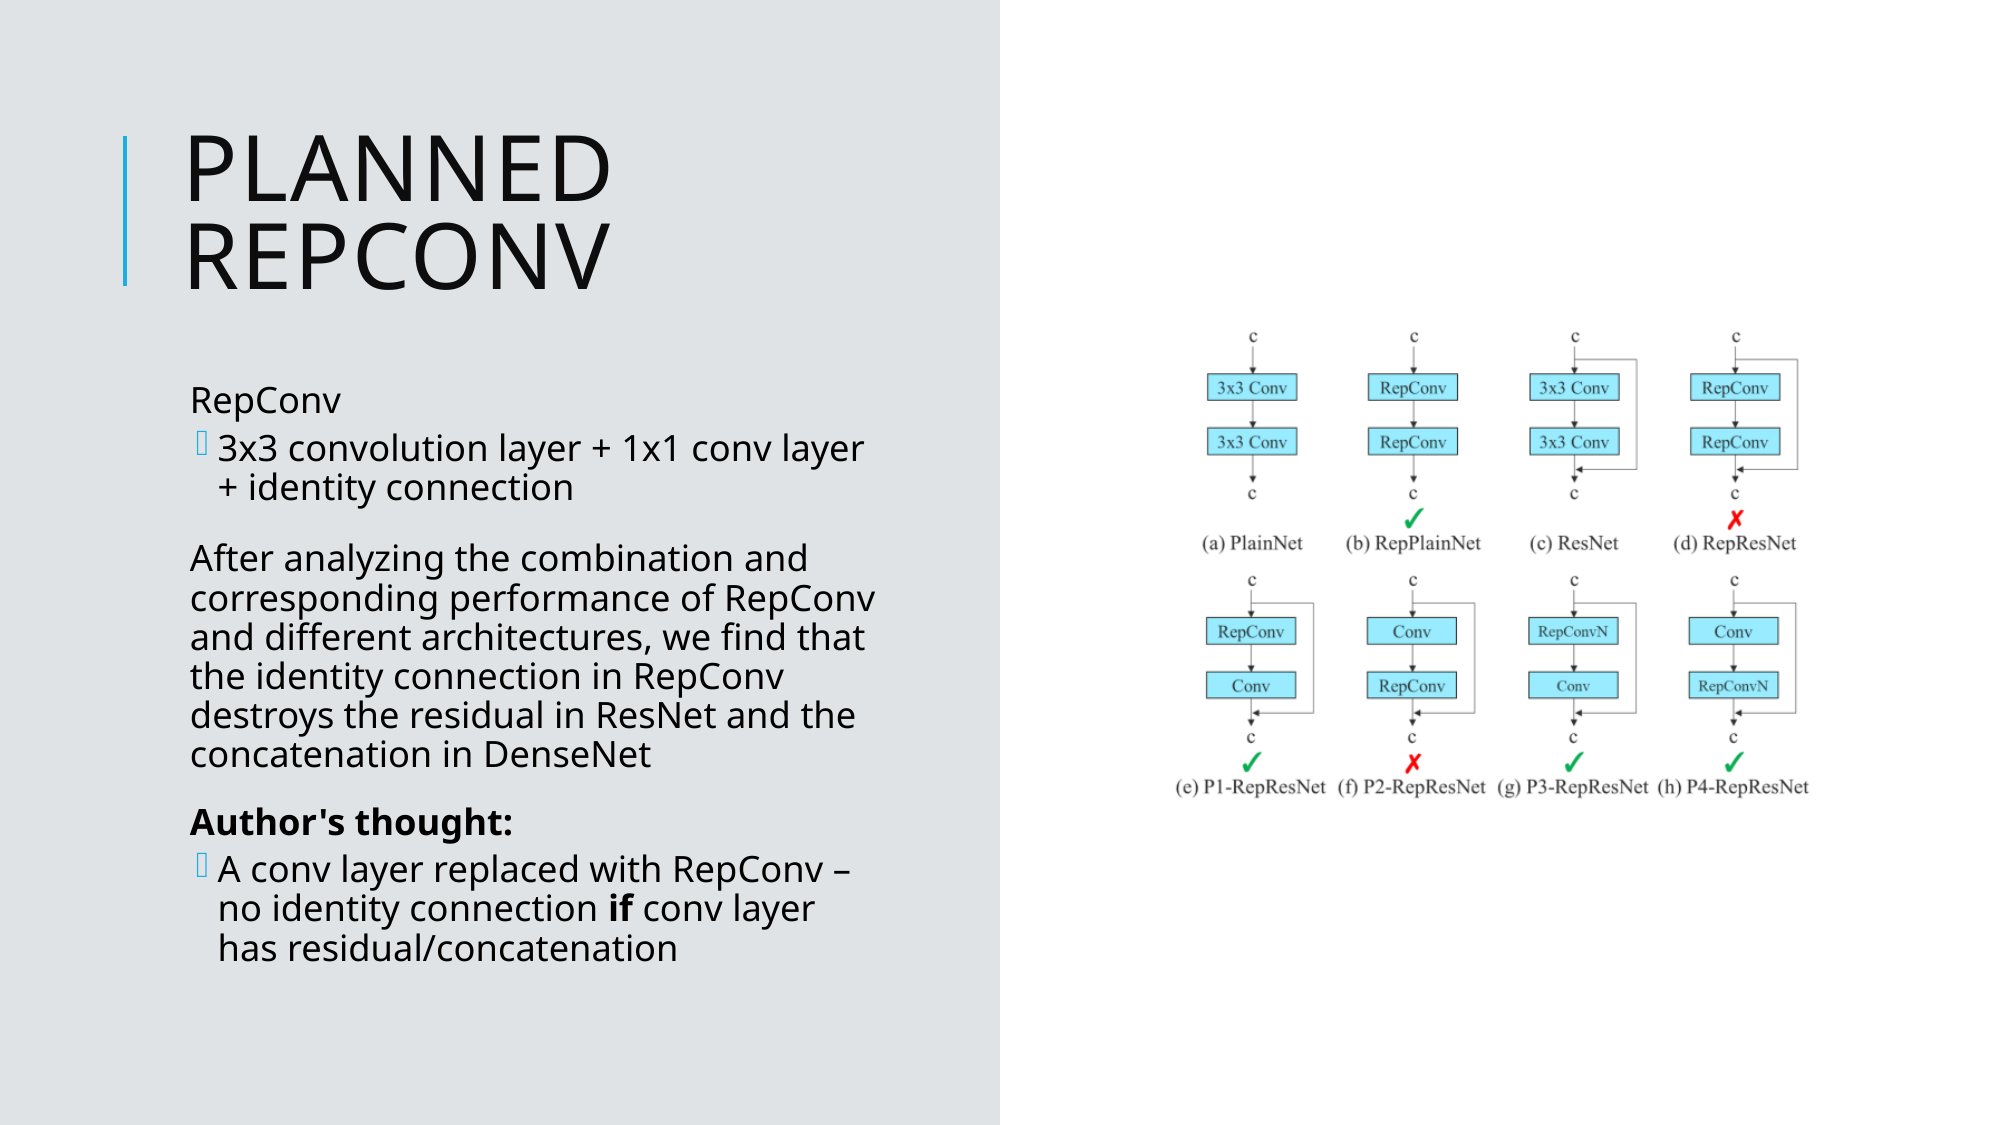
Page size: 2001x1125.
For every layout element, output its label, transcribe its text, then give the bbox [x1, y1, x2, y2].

picture [1157, 313, 1843, 813]
list RepConv 3x3 convolution layer + 1x1 conv layer + identity connection After analyzing the combination and corresponding performance of RepConv and different architectures, we find that the identity connection in RepConv destroys the residual in ResNet and the concatenation in DenseNet Author's thought: A conv layer replaced with RepConv – no identity connection if conv layer has residual/concatenation [168, 375, 888, 1020]
text_box [0, 0, 1001, 1125]
title Planned RepConv [168, 75, 888, 363]
